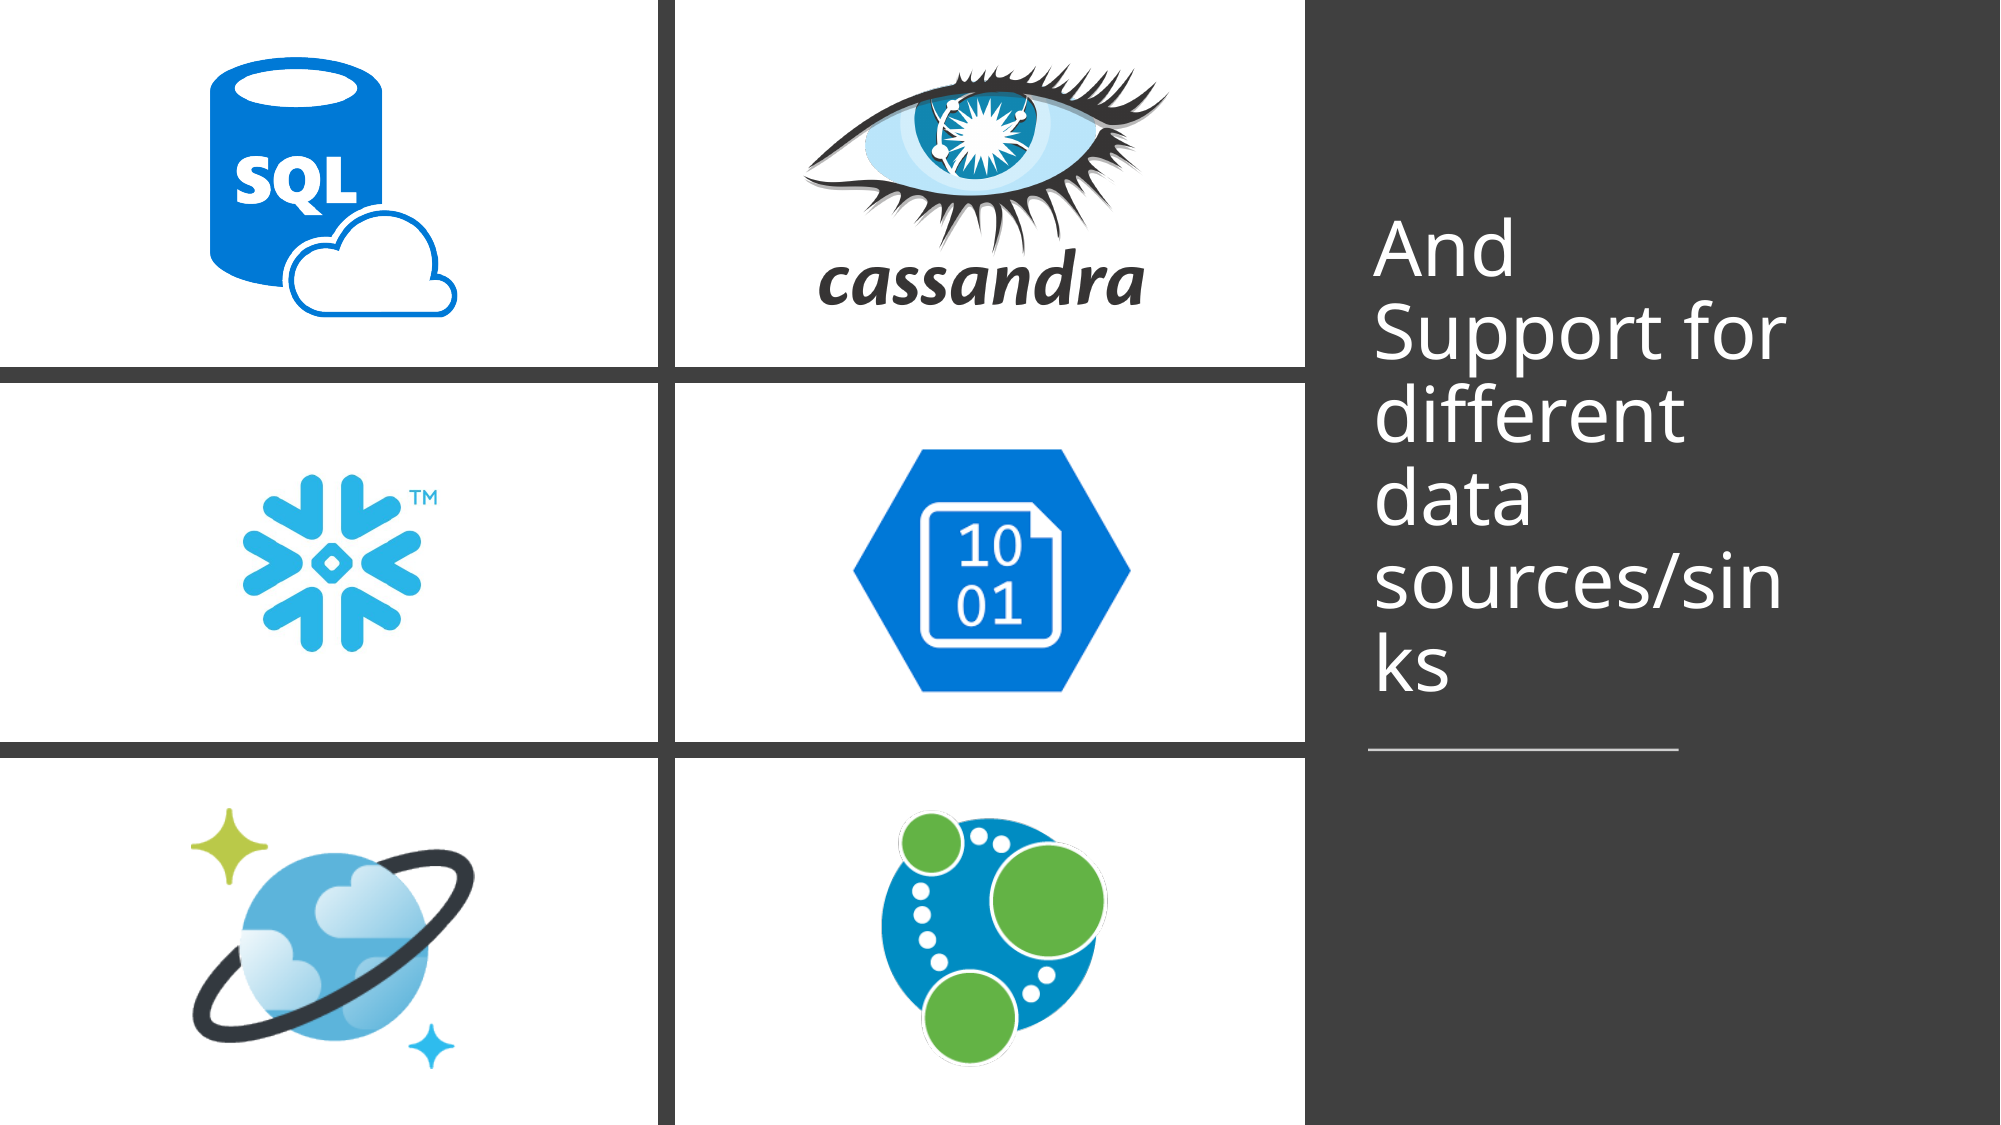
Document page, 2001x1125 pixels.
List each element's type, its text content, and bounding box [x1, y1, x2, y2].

title And Support for different data sources/sinks [1358, 165, 1825, 716]
picture [860, 808, 1121, 1069]
picture [850, 432, 1132, 714]
picture [191, 808, 475, 1069]
text_box [1304, 0, 2000, 1125]
picture [202, 432, 464, 694]
picture [202, 56, 464, 318]
picture [796, 56, 1176, 311]
